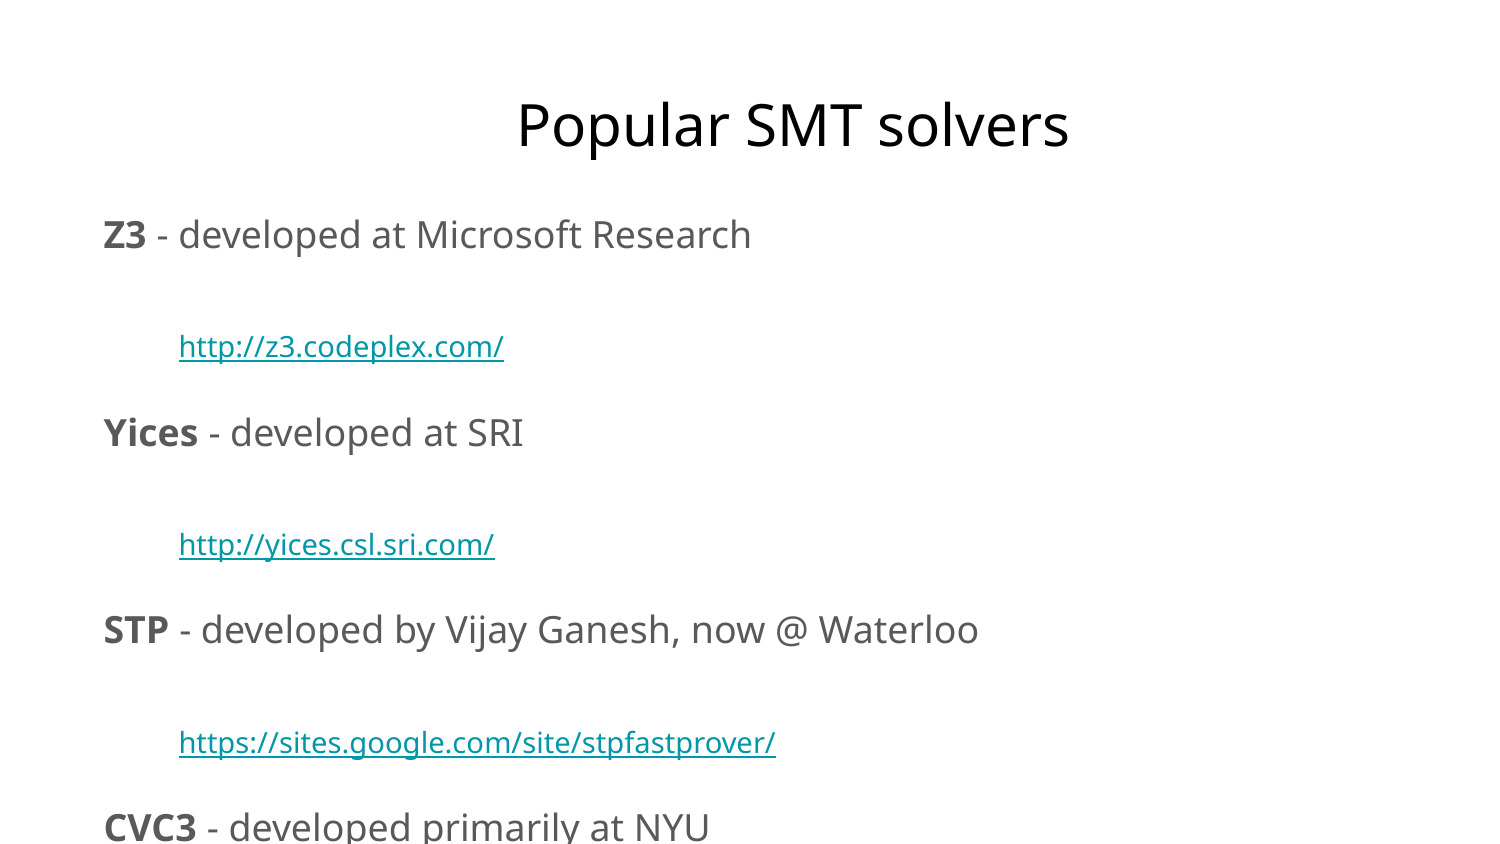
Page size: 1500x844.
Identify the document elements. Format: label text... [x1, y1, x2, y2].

list Z3 - developed at Microsoft Research http://z3.codeplex.com/ Yices - developed at SRI http://yices.csl.sri.com/ STP - developed by Vijay Ganesh, now @ Waterloo https://sites.google.com/site/stpfastprover/ CVC3 - developed primarily at NYU http://www.cs.nyu.edu/acsys/cvc3/ [51, 189, 1449, 750]
title Popular SMT solvers [51, 72, 1449, 167]
